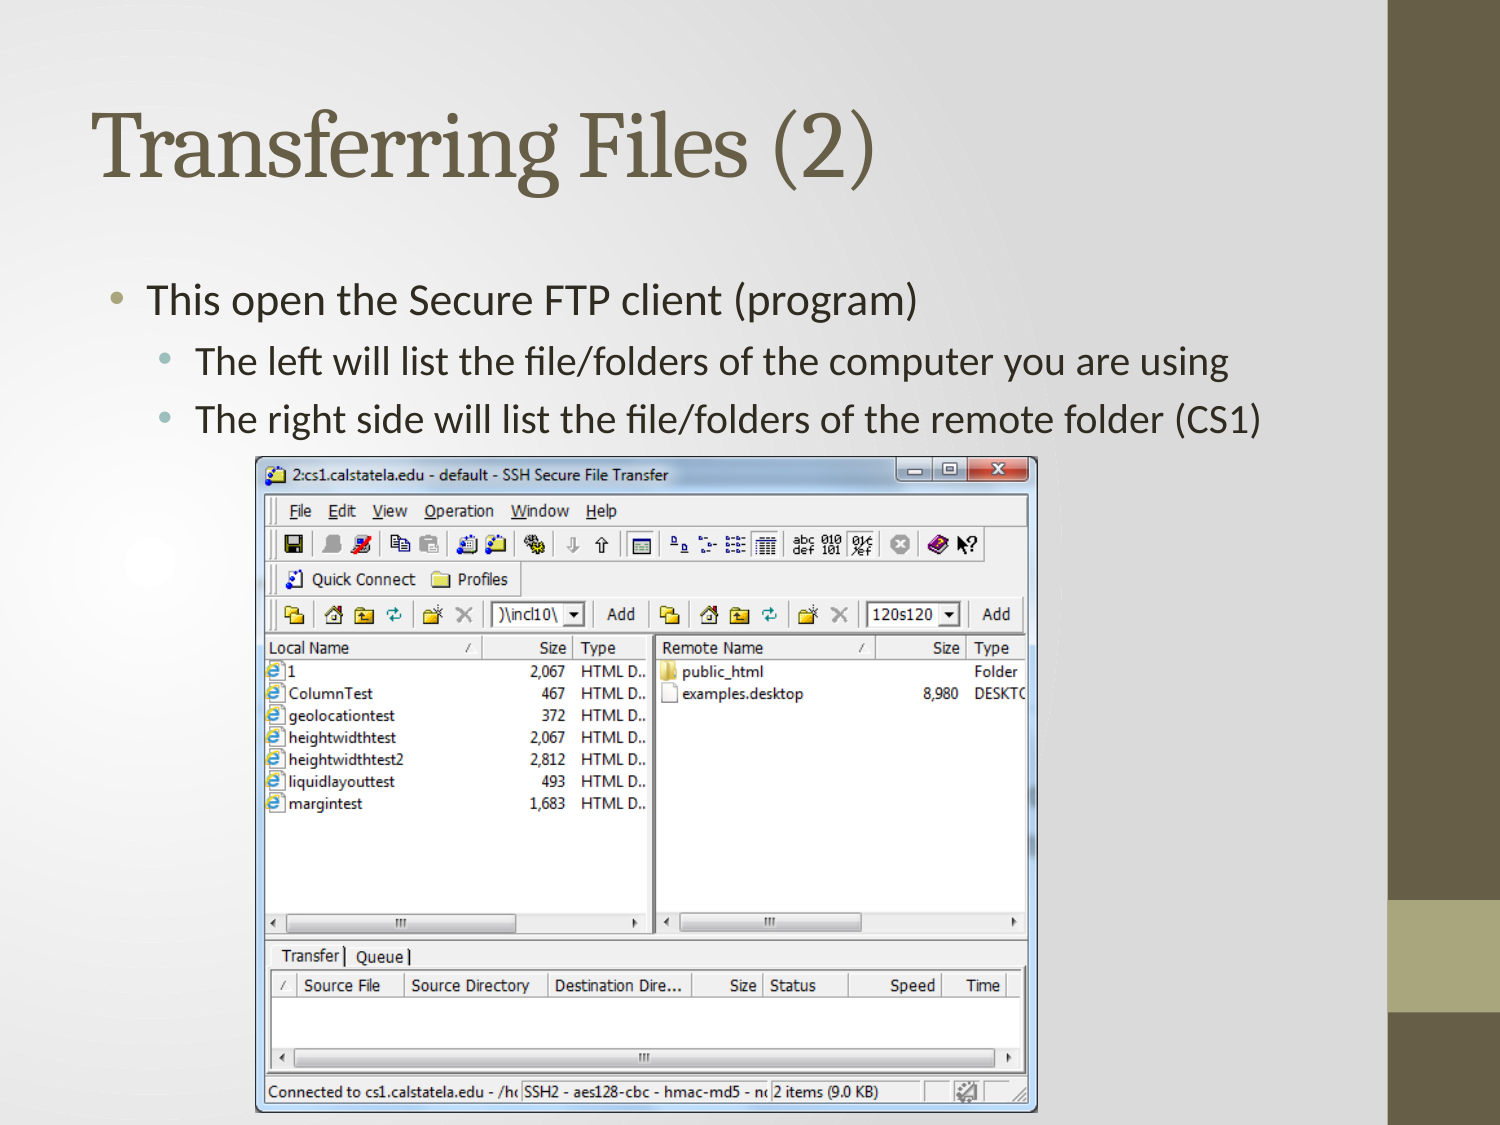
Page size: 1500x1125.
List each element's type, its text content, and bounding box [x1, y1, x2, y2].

list This open the Secure FTP client (program) The left will list the file/folders of the computer you are using The right side will list the file/folders of the remote folder (CS1) [75, 262, 1325, 1050]
title Transferring Files (2) [75, 45, 1325, 233]
picture [255, 455, 1038, 1114]
